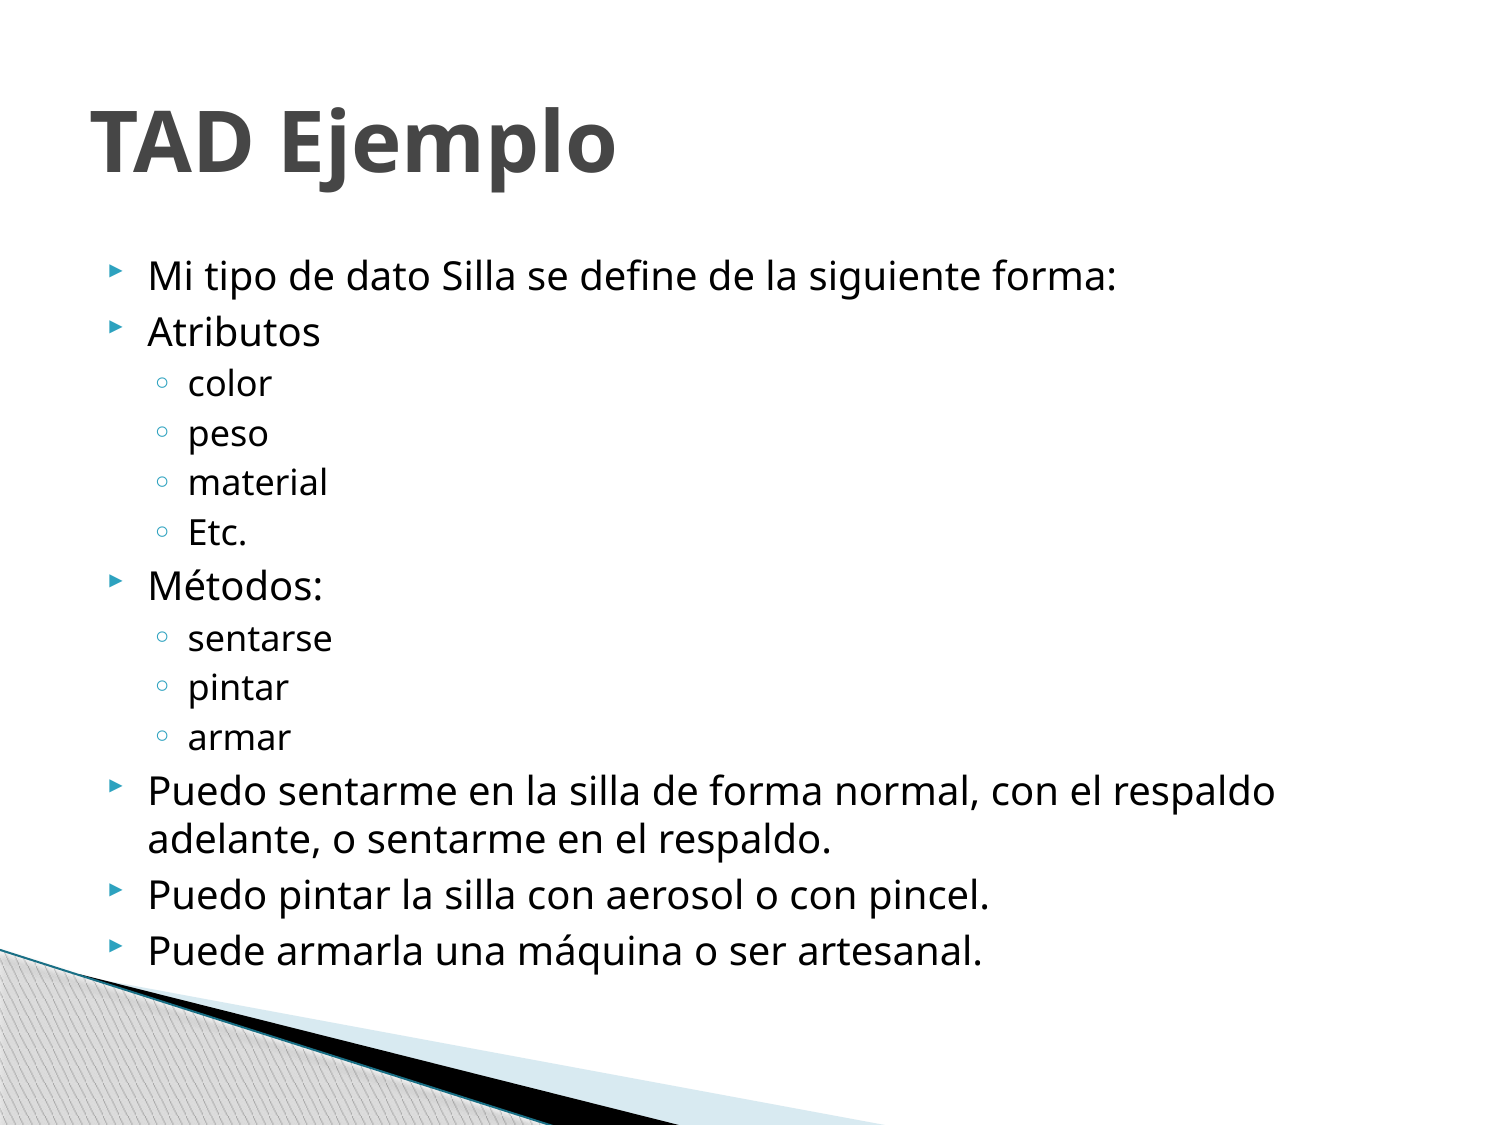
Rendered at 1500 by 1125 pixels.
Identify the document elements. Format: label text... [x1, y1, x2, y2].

list Mi tipo de dato Silla se define de la siguiente forma: Atributos color peso material Etc. Métodos: sentarse pintar armar Puedo sentarme en la silla de forma normal, con el respaldo adelante, o sentarme en el respaldo. Puedo pintar la silla con aerosol o con pincel. Puede armarla una máquina o ser artesanal. [75, 243, 1425, 986]
title TAD Ejemplo [75, 45, 1425, 233]
